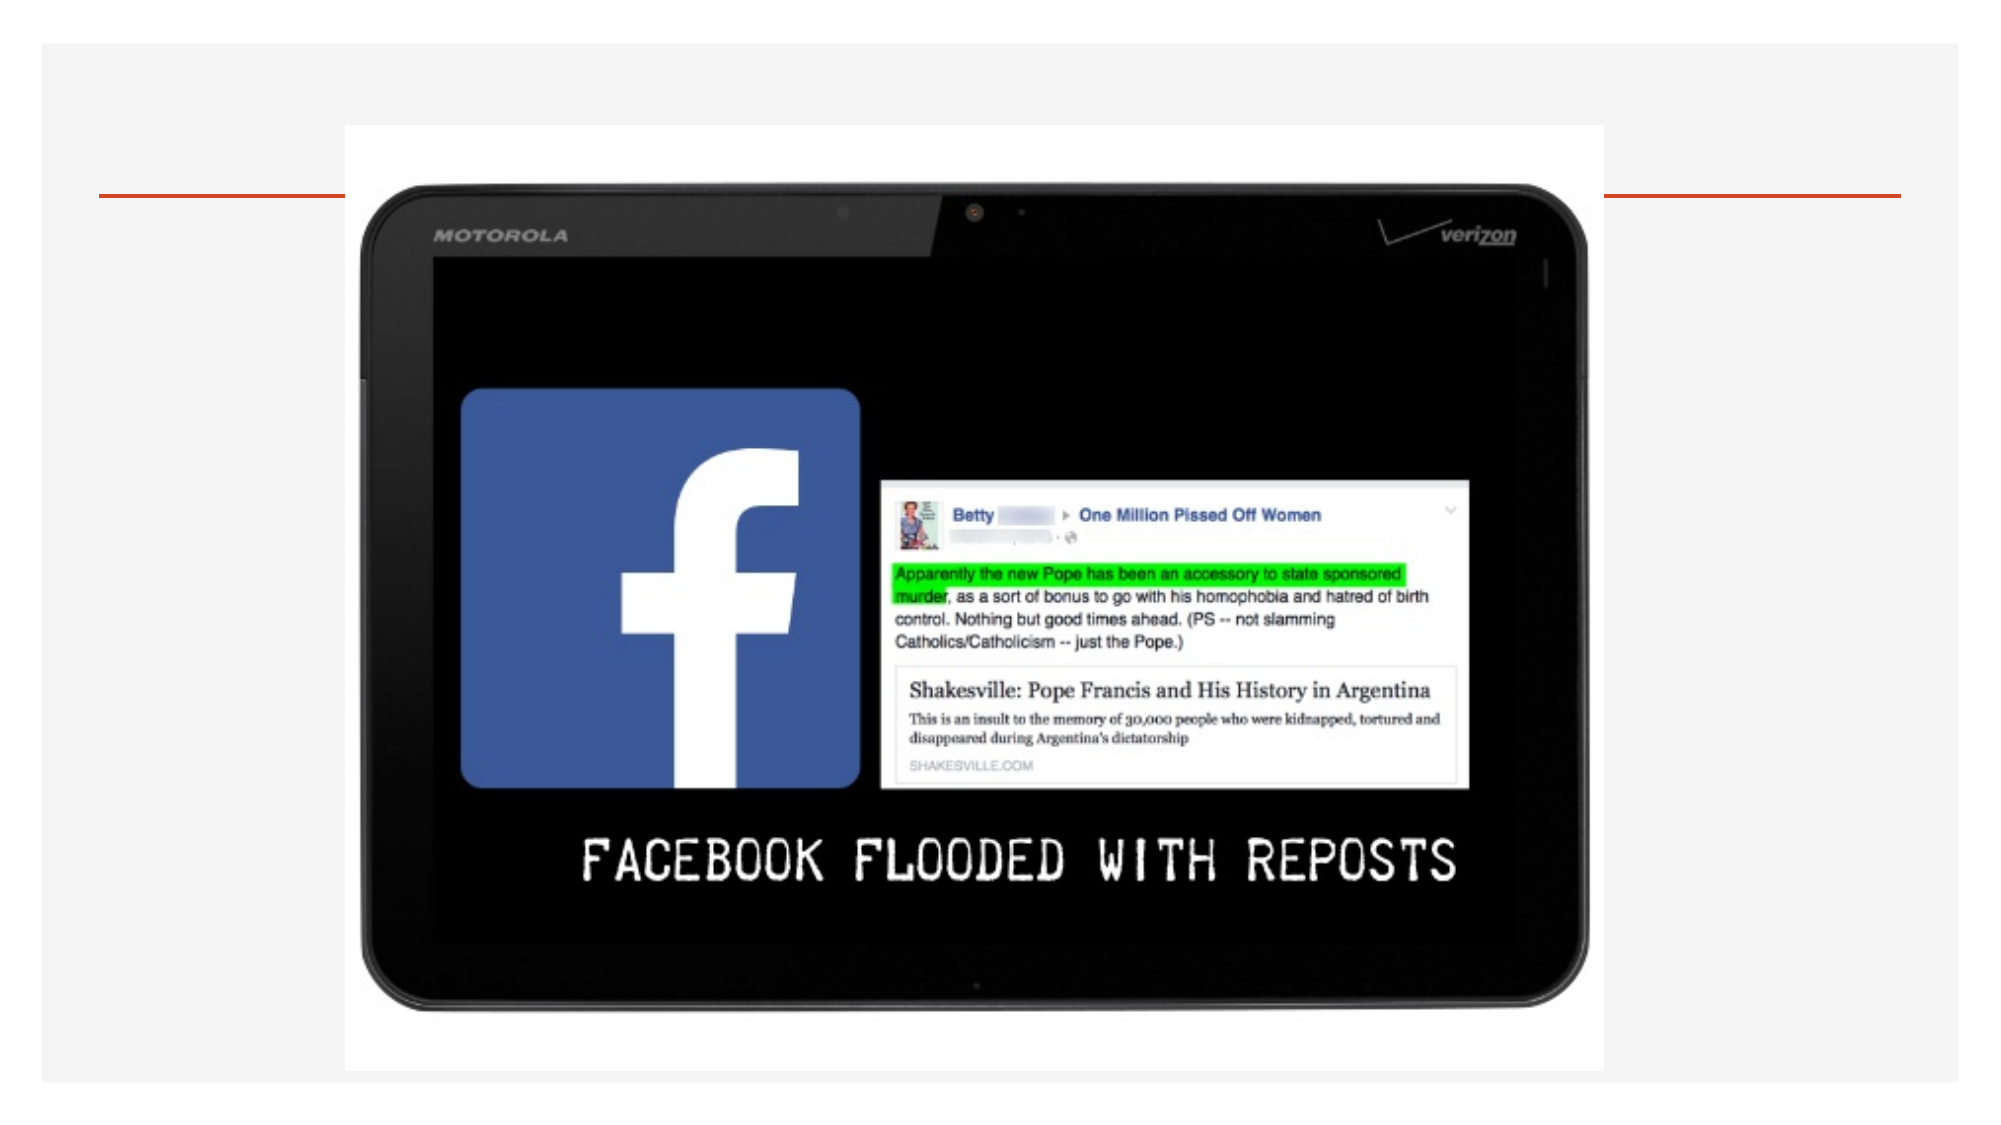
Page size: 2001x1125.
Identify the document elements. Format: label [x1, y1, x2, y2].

list [345, 125, 1604, 1071]
